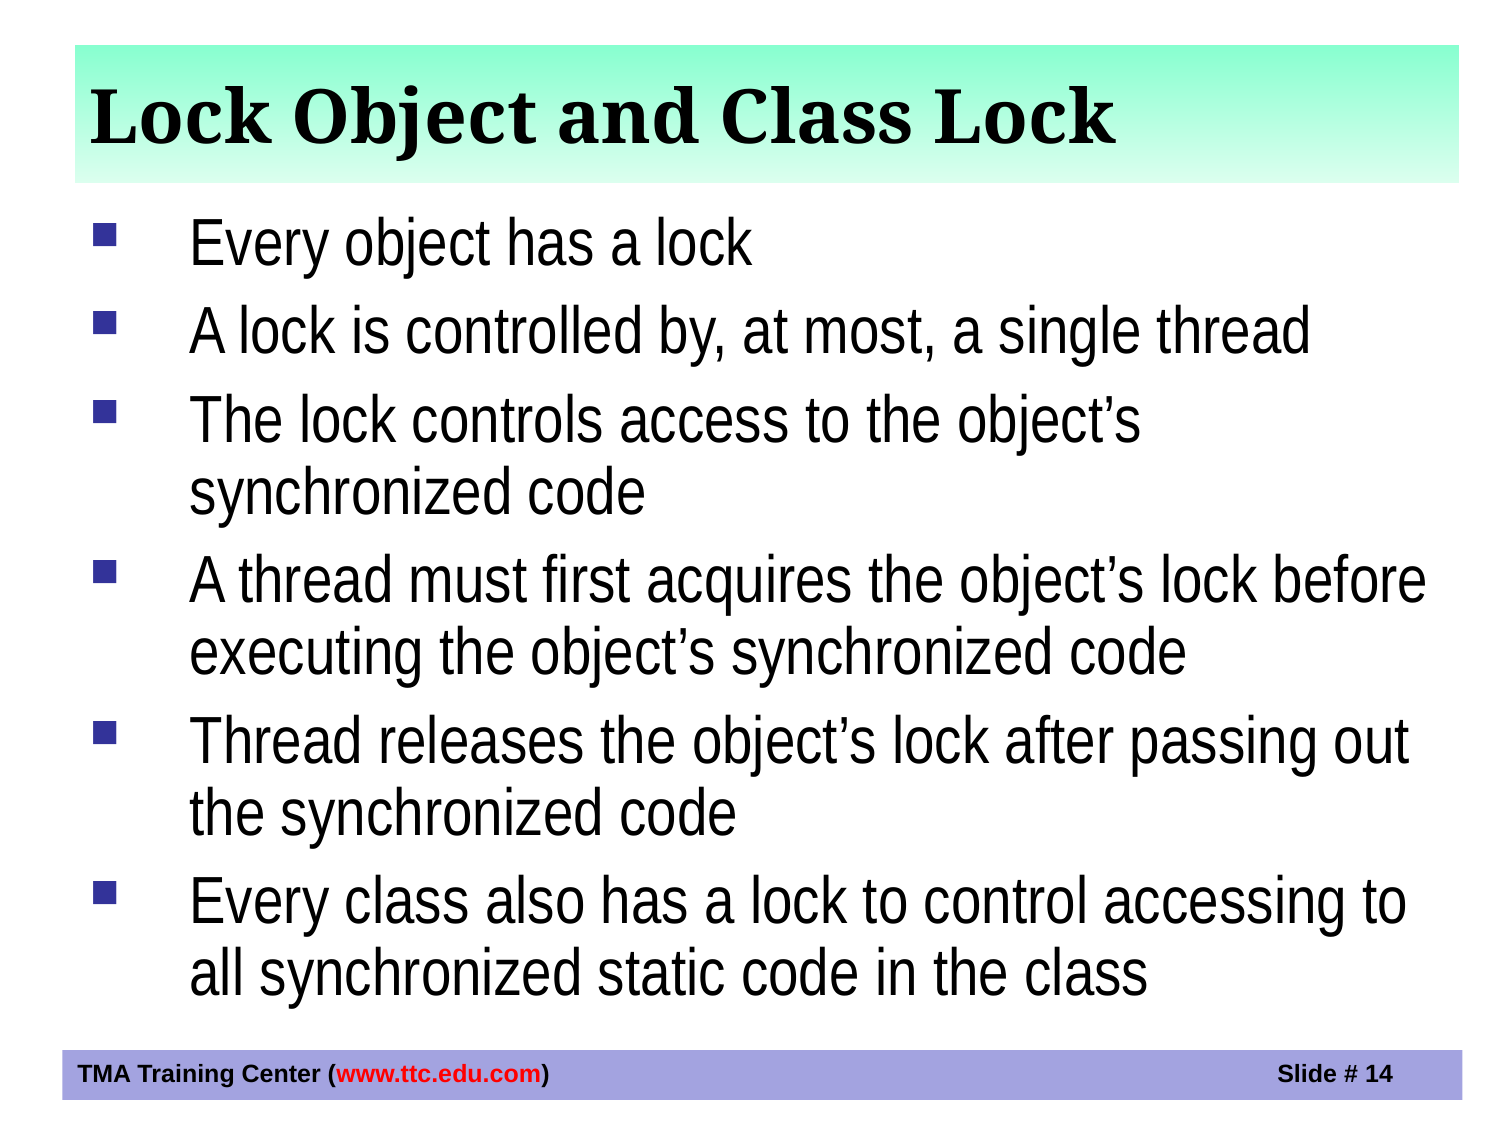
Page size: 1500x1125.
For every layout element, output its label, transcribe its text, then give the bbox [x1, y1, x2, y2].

list Every object has a lock A lock is controlled by, at most, a single thread The lock controls access to the object’s synchronized code A thread must first acquires the object’s lock before executing the object’s synchronized code Thread releases the object’s lock after passing out the synchronized code Every class also has a lock to control accessing to all synchronized static code in the class [75, 200, 1459, 1038]
title Lock Object and Class Lock [75, 45, 1459, 183]
